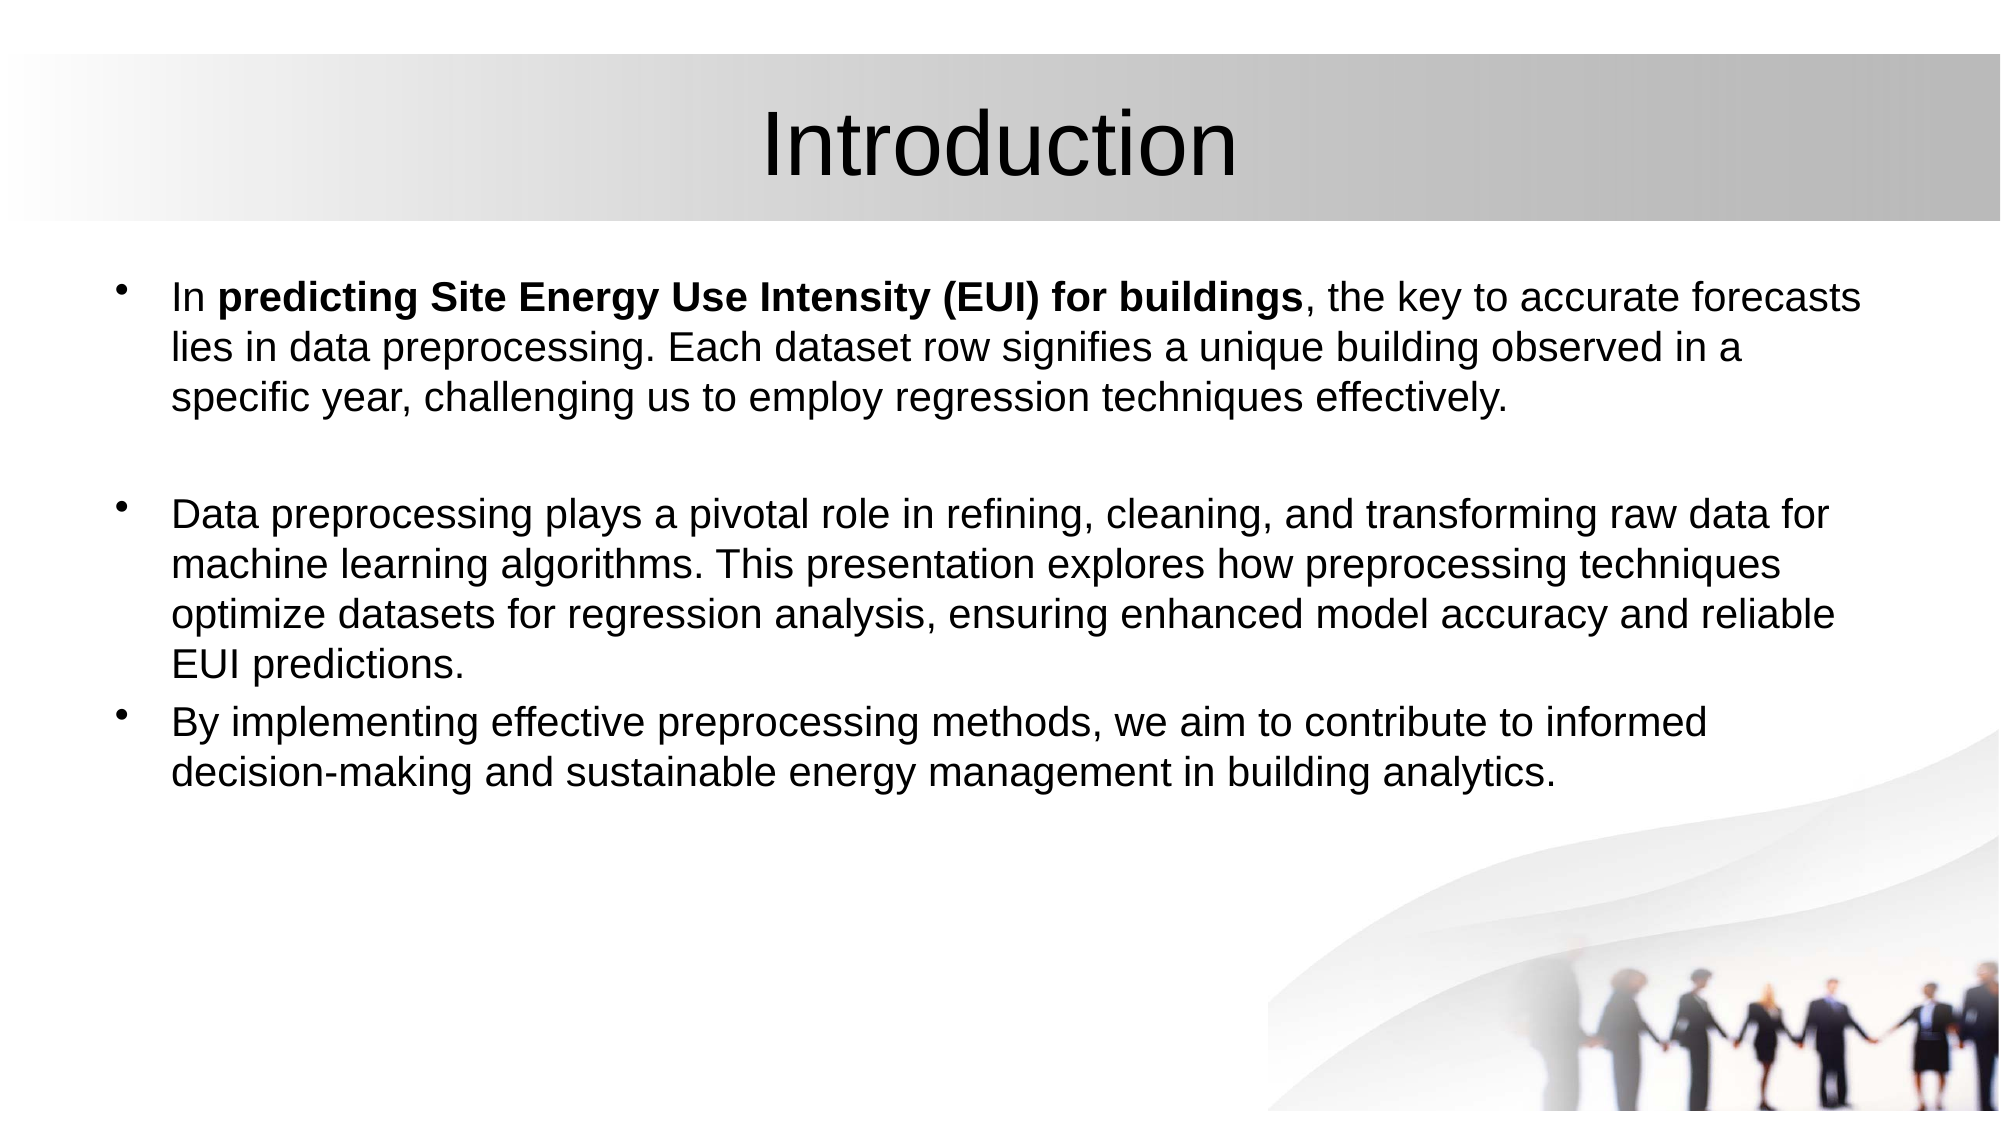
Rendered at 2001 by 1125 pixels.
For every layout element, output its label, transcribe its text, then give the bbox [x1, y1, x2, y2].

title Introduction [99, 44, 1901, 233]
picture [1268, 728, 1999, 1111]
list In predicting Site Energy Use Intensity (EUI) for buildings, the key to accurate forecasts lies in data preprocessing. Each dataset row signifies a unique building observed in a specific year, challenging us to employ regression techniques effectively. Data preprocessing plays a pivotal role in refining, cleaning, and transforming raw data for machine learning algorithms. This presentation explores how preprocessing techniques optimize datasets for regression analysis, ensuring enhanced model accuracy and reliable EUI predictions. By implementing effective preprocessing methods, we aim to contribute to informed decision-making and sustainable energy management in building analytics. [99, 262, 1901, 1006]
